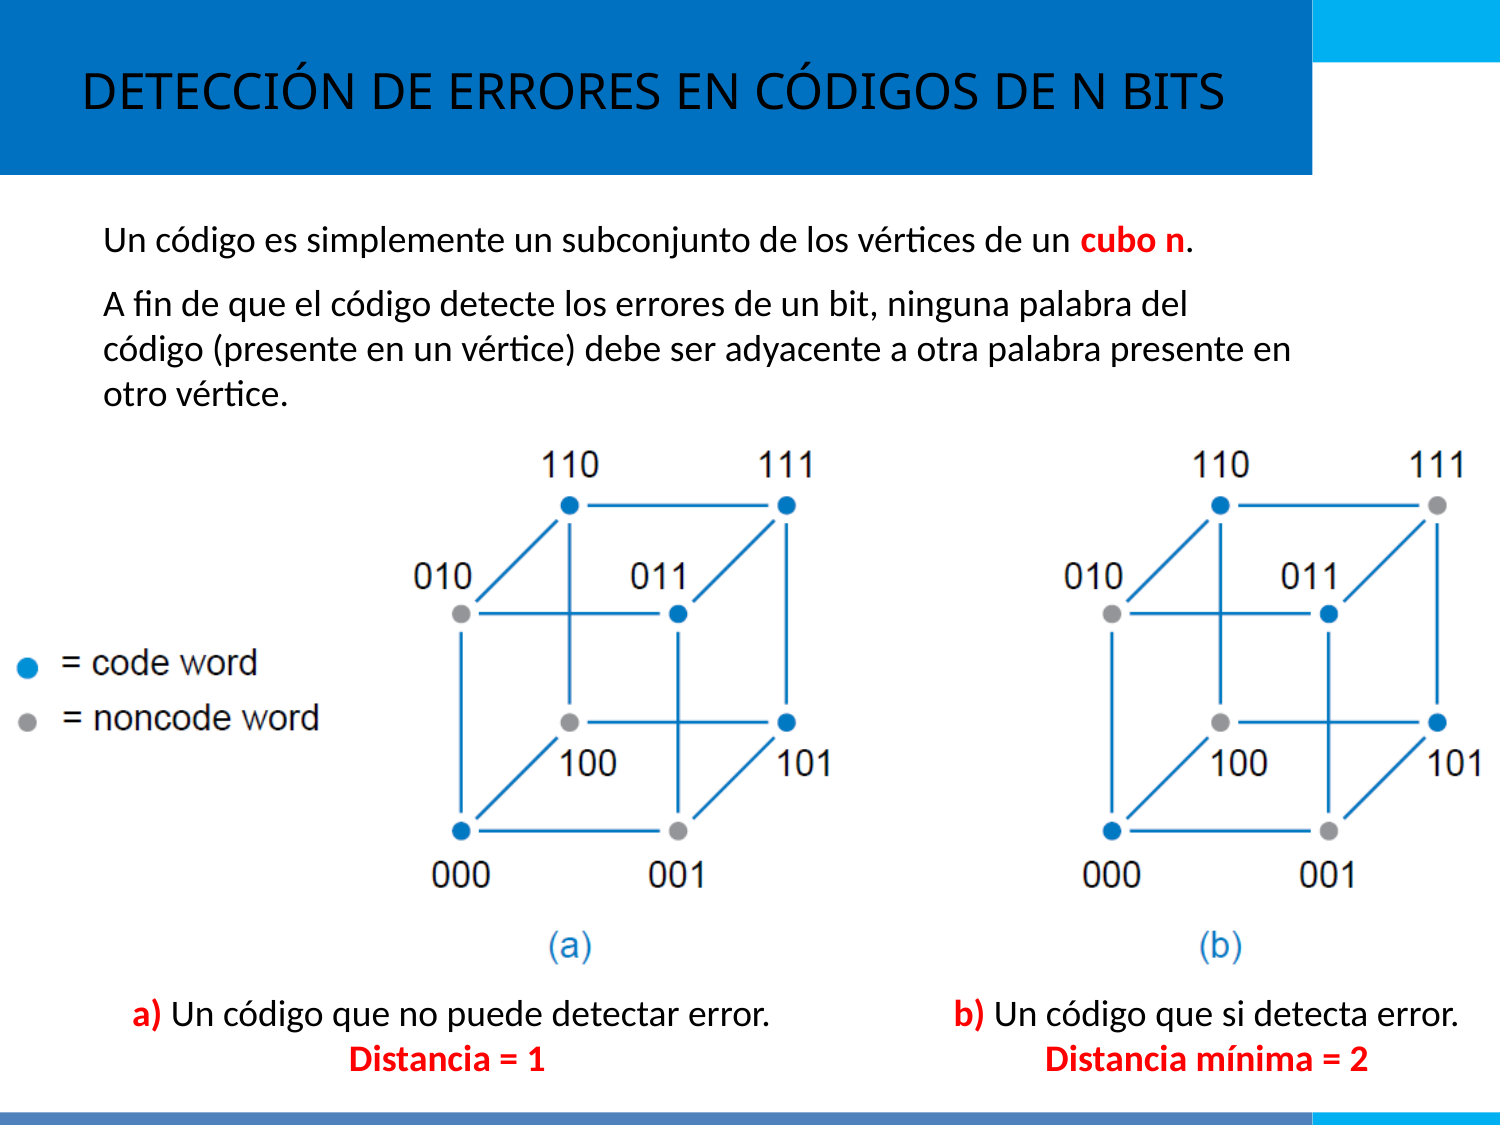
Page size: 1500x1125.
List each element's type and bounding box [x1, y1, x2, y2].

picture [13, 444, 1483, 978]
text_box [0, 0, 1500, 1125]
